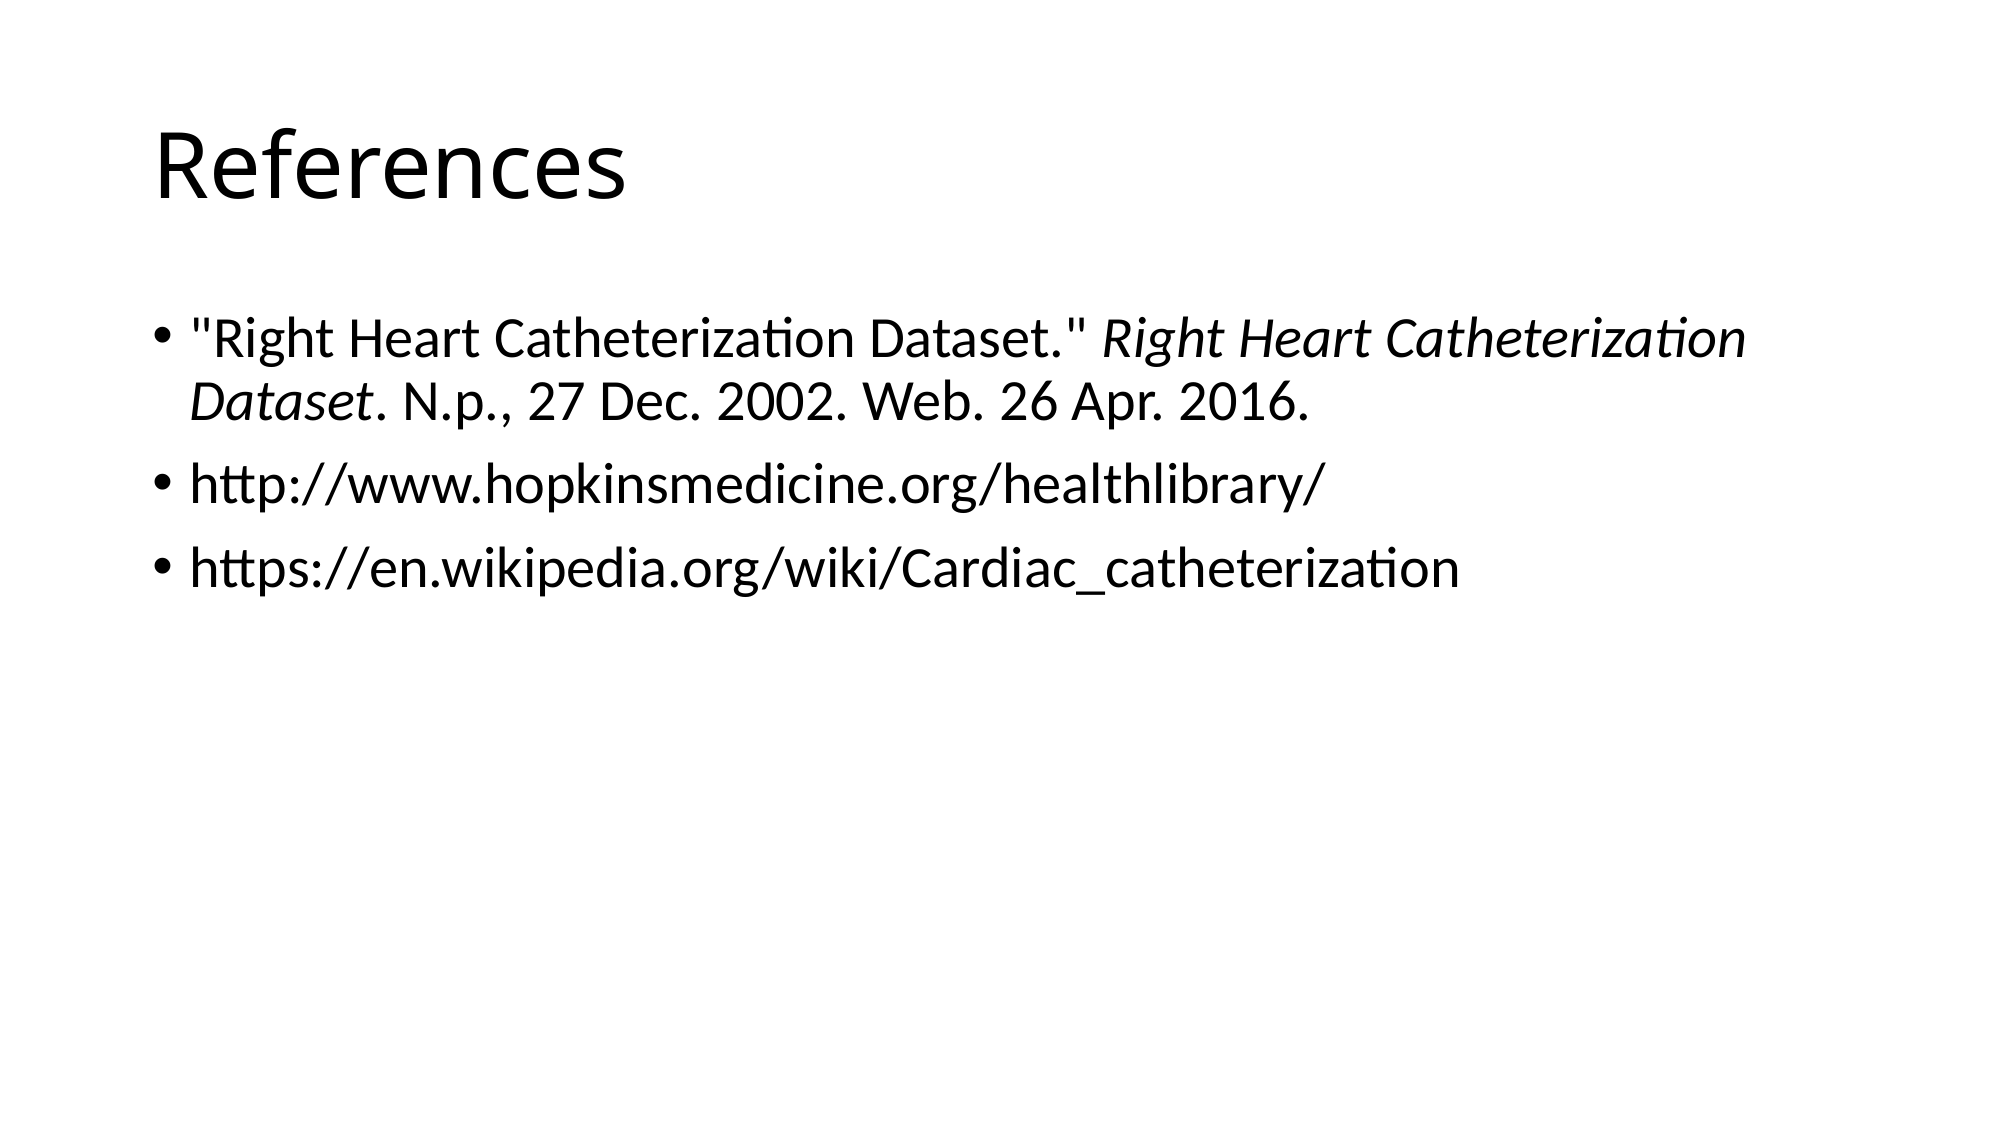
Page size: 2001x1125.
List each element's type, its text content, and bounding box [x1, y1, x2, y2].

title References [137, 59, 1863, 278]
list "Right Heart Catheterization Dataset." Right Heart Catheterization Dataset. N.p., 27 Dec. 2002. Web. 26 Apr. 2016. http://www.hopkinsmedicine.org/healthlibrary/ https://en.wikipedia.org/wiki/Cardiac_catheterization [137, 299, 1863, 1014]
